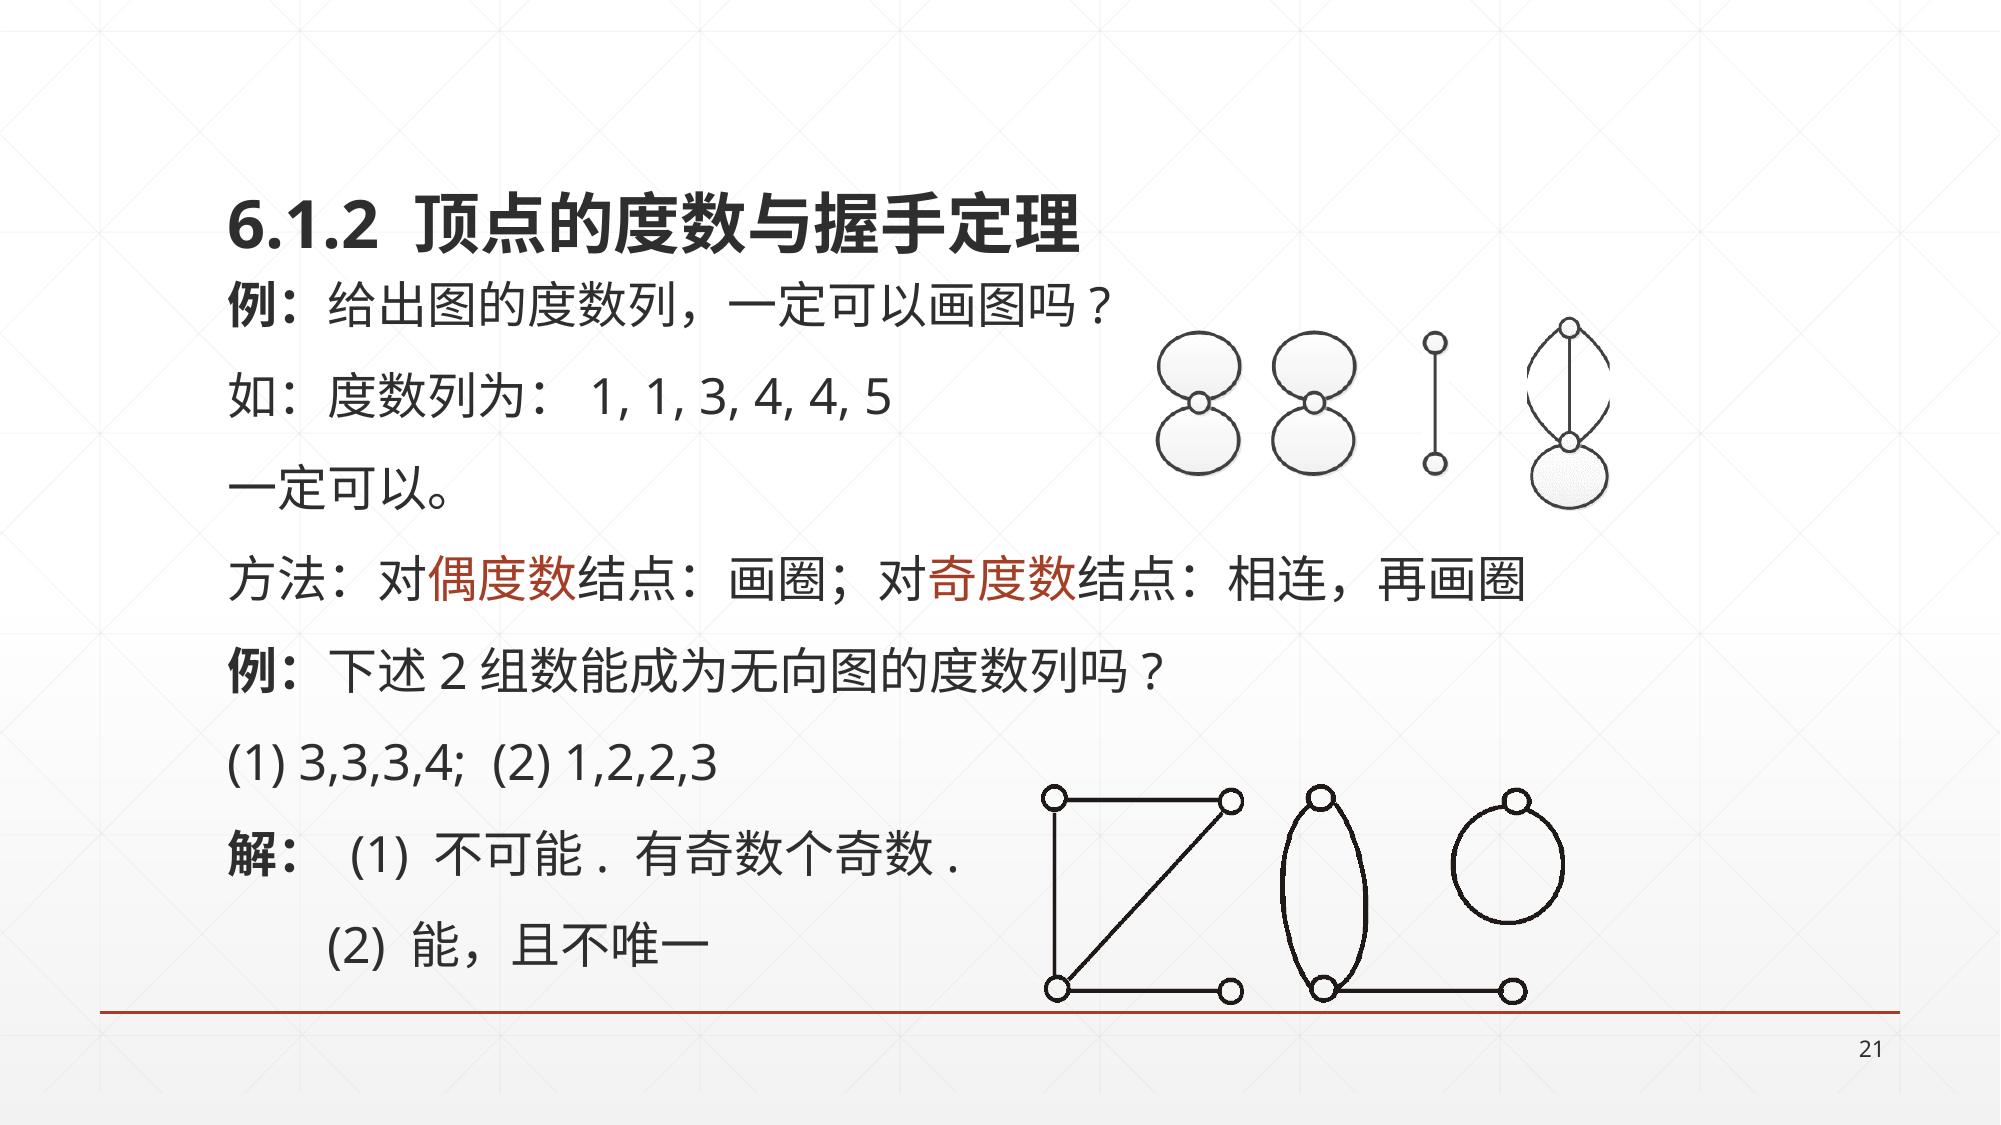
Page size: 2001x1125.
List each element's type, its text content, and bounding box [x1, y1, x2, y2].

picture [1526, 316, 1610, 511]
picture [1041, 784, 1244, 1005]
picture [1422, 330, 1449, 477]
text_box 6.1.2 顶点的度数与握手定理 [212, 82, 1788, 271]
slide_number 21 [1749, 1031, 1901, 1069]
picture [1280, 784, 1565, 1005]
picture [1155, 330, 1358, 477]
text_box 例：给出图的度数列，一定可以画图吗? 如：度数列为：1, 1, 3, 4, 4, 5 一定可以。 方法：对偶度数结点：画圈；对奇度数结点：相连，再画圈 例：下述2组数能成为无向图的度数列吗? (1) 3,3,3,4; (2) 1,2,2,3 解： (1) 不可能. 有奇数个奇数. (2) 能，且不唯一 [212, 272, 1788, 999]
